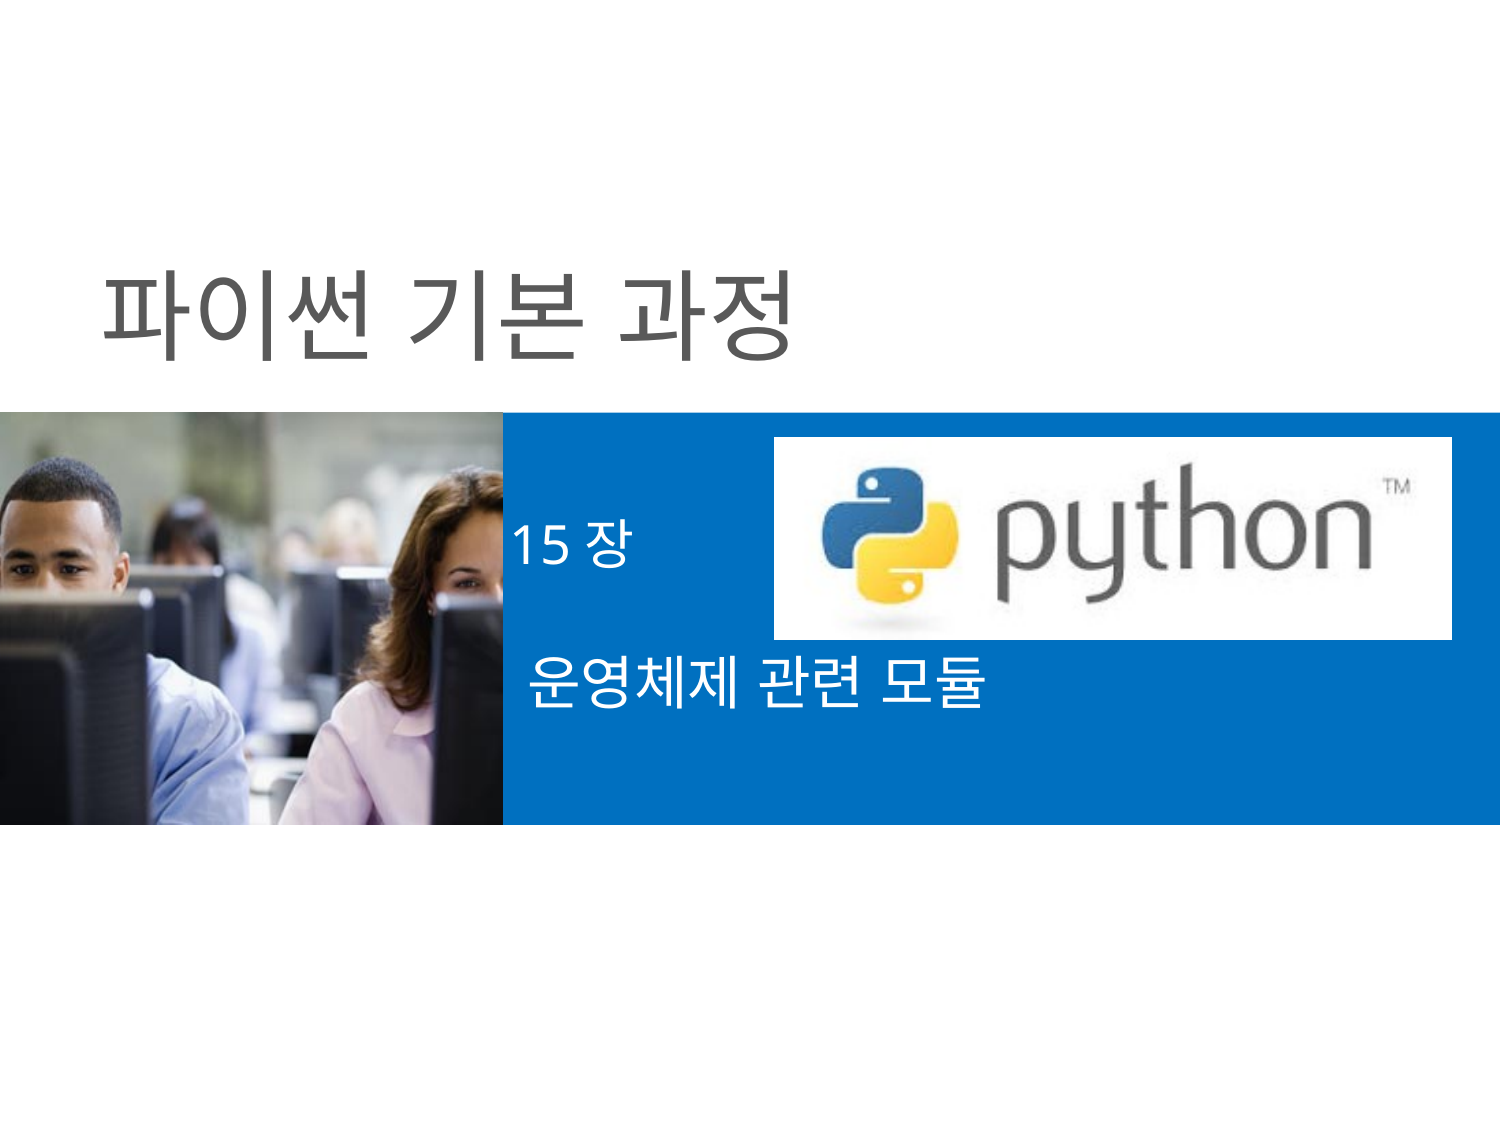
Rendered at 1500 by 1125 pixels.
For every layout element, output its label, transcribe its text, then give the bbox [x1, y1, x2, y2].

picture [774, 437, 1452, 640]
title 15장 [509, 519, 769, 576]
subtitle 운영체제 관련 모듈 [511, 643, 1460, 826]
picture [0, 412, 503, 825]
